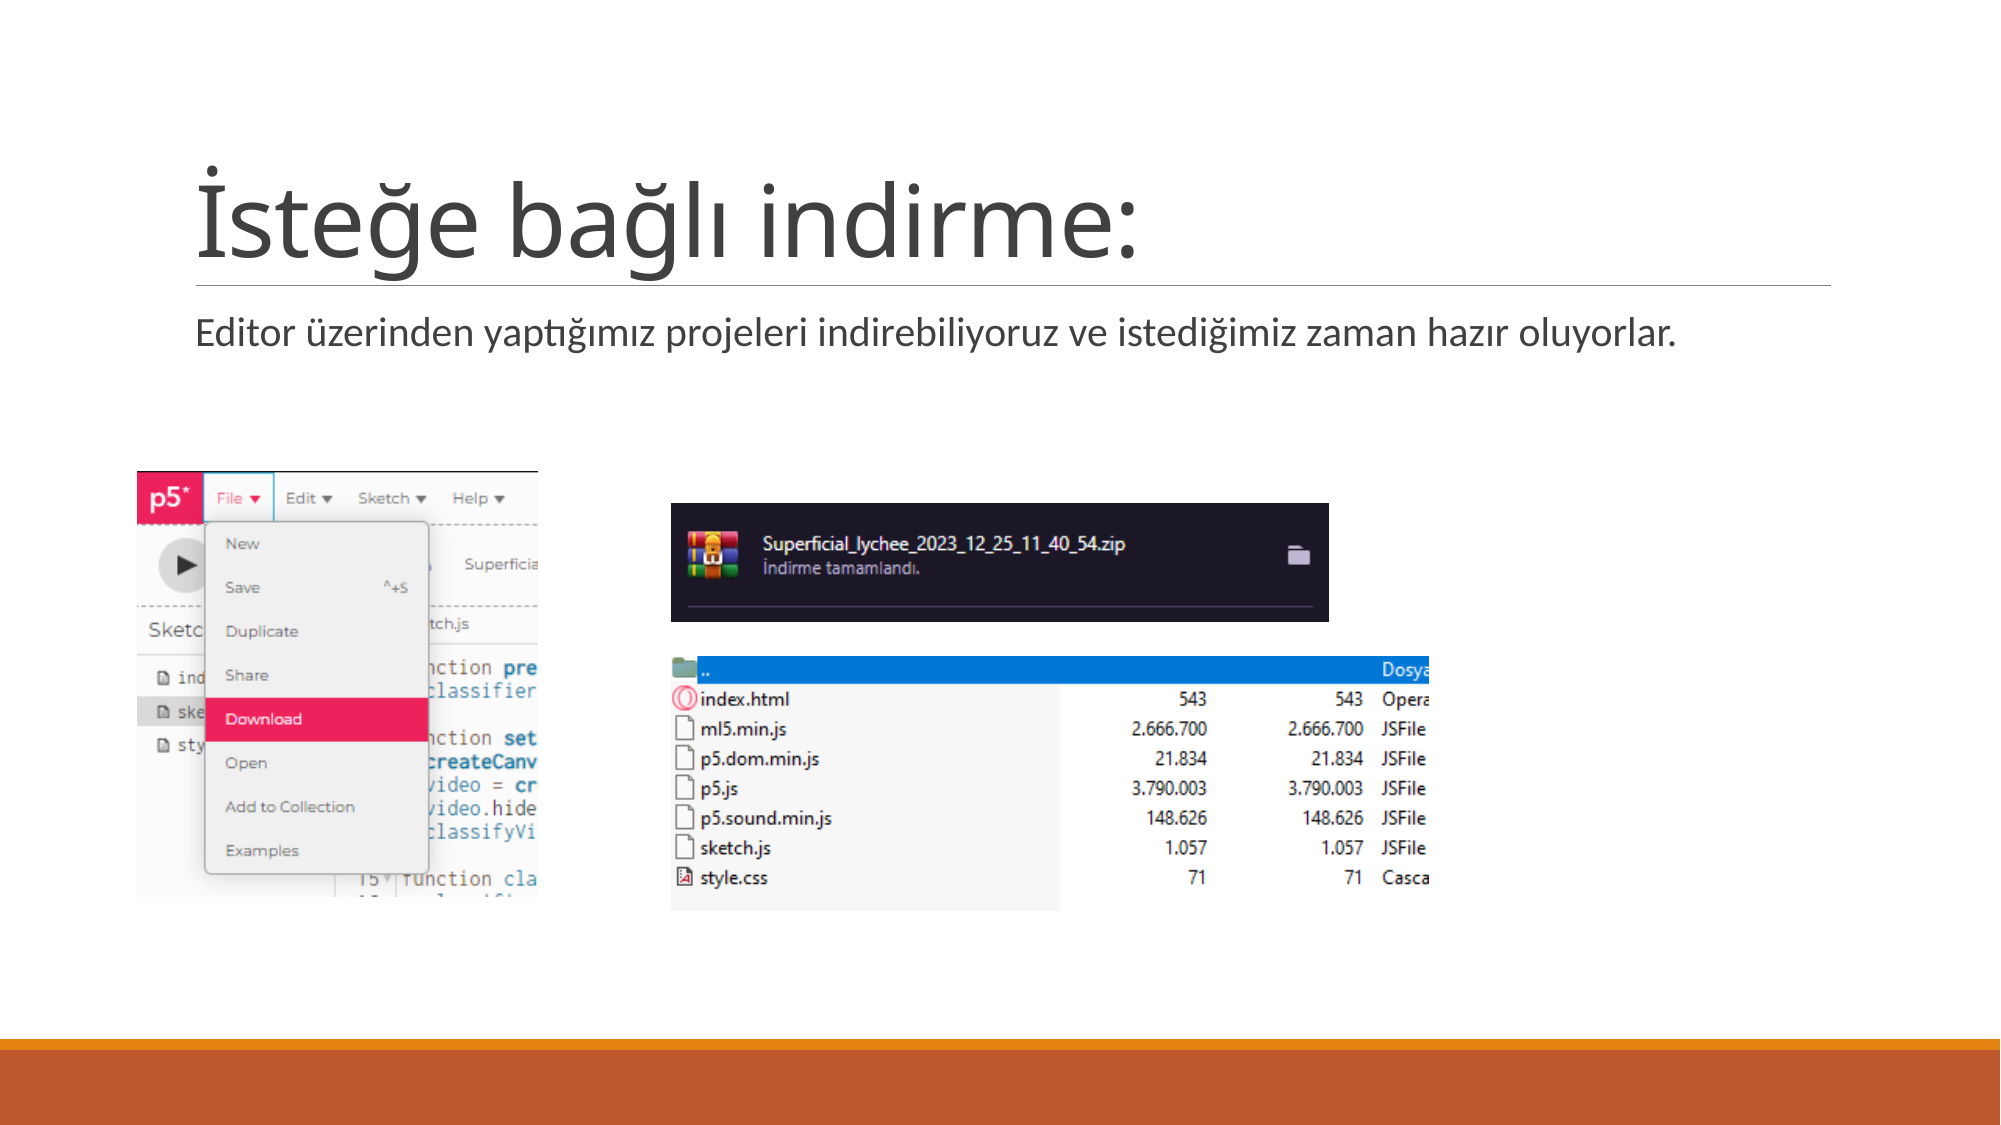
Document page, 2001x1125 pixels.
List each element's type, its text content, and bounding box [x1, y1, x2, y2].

title İsteğe bağlı indirme: [180, 47, 1830, 285]
picture [670, 655, 1430, 912]
picture [670, 503, 1330, 622]
list Editor üzerinden yaptığımız projeleri indirebiliyoruz ve istediğimiz zaman hazır oluyorlar. [180, 302, 1830, 963]
picture [136, 470, 538, 897]
